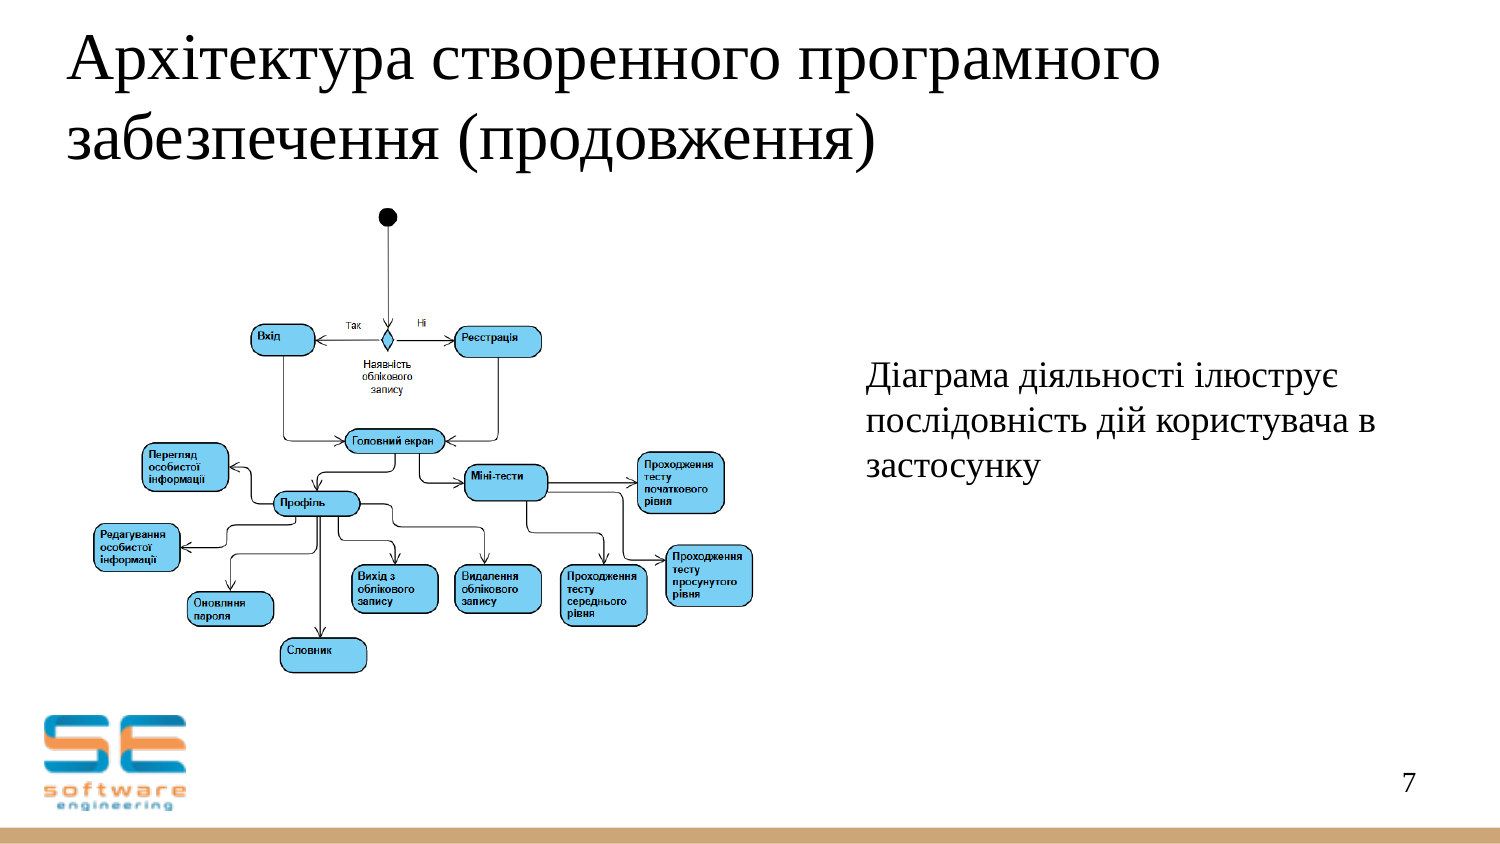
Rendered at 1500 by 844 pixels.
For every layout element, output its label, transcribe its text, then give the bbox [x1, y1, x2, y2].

title Архітектура створенного програмного забезпечення (продовження) [51, 51, 1449, 188]
picture [91, 187, 760, 685]
picture [43, 714, 186, 811]
text_box 7 [1387, 755, 1500, 806]
text_box Діаграма діяльності ілюструє послідовність дій користувача в застосунку [851, 342, 1409, 493]
